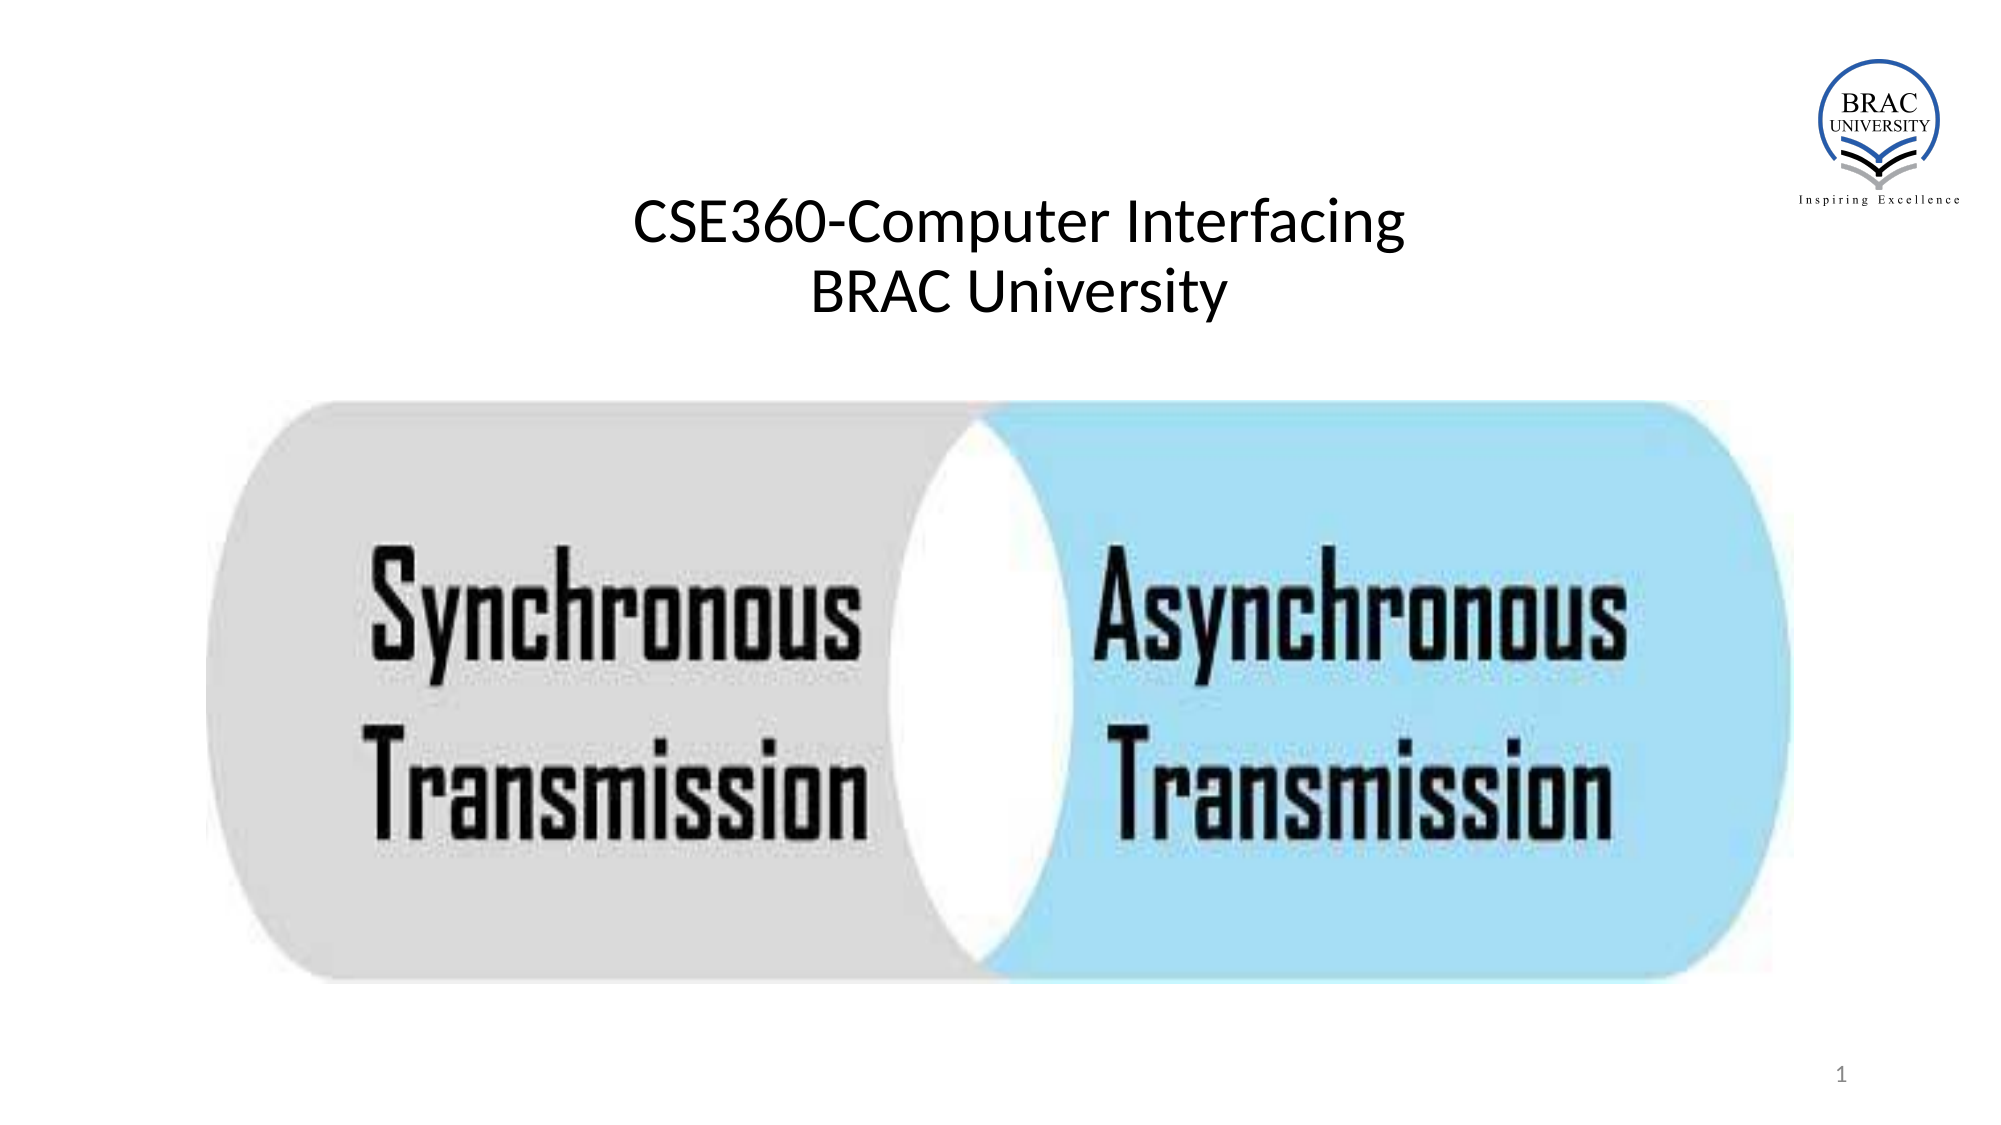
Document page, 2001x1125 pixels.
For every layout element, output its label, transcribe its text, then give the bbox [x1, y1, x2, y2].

slide_number ‹#› [1412, 1042, 1863, 1103]
title CSE360-Computer Interfacing BRAC University [157, 57, 1883, 358]
picture [1883, 59, 1959, 206]
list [205, 400, 1794, 984]
